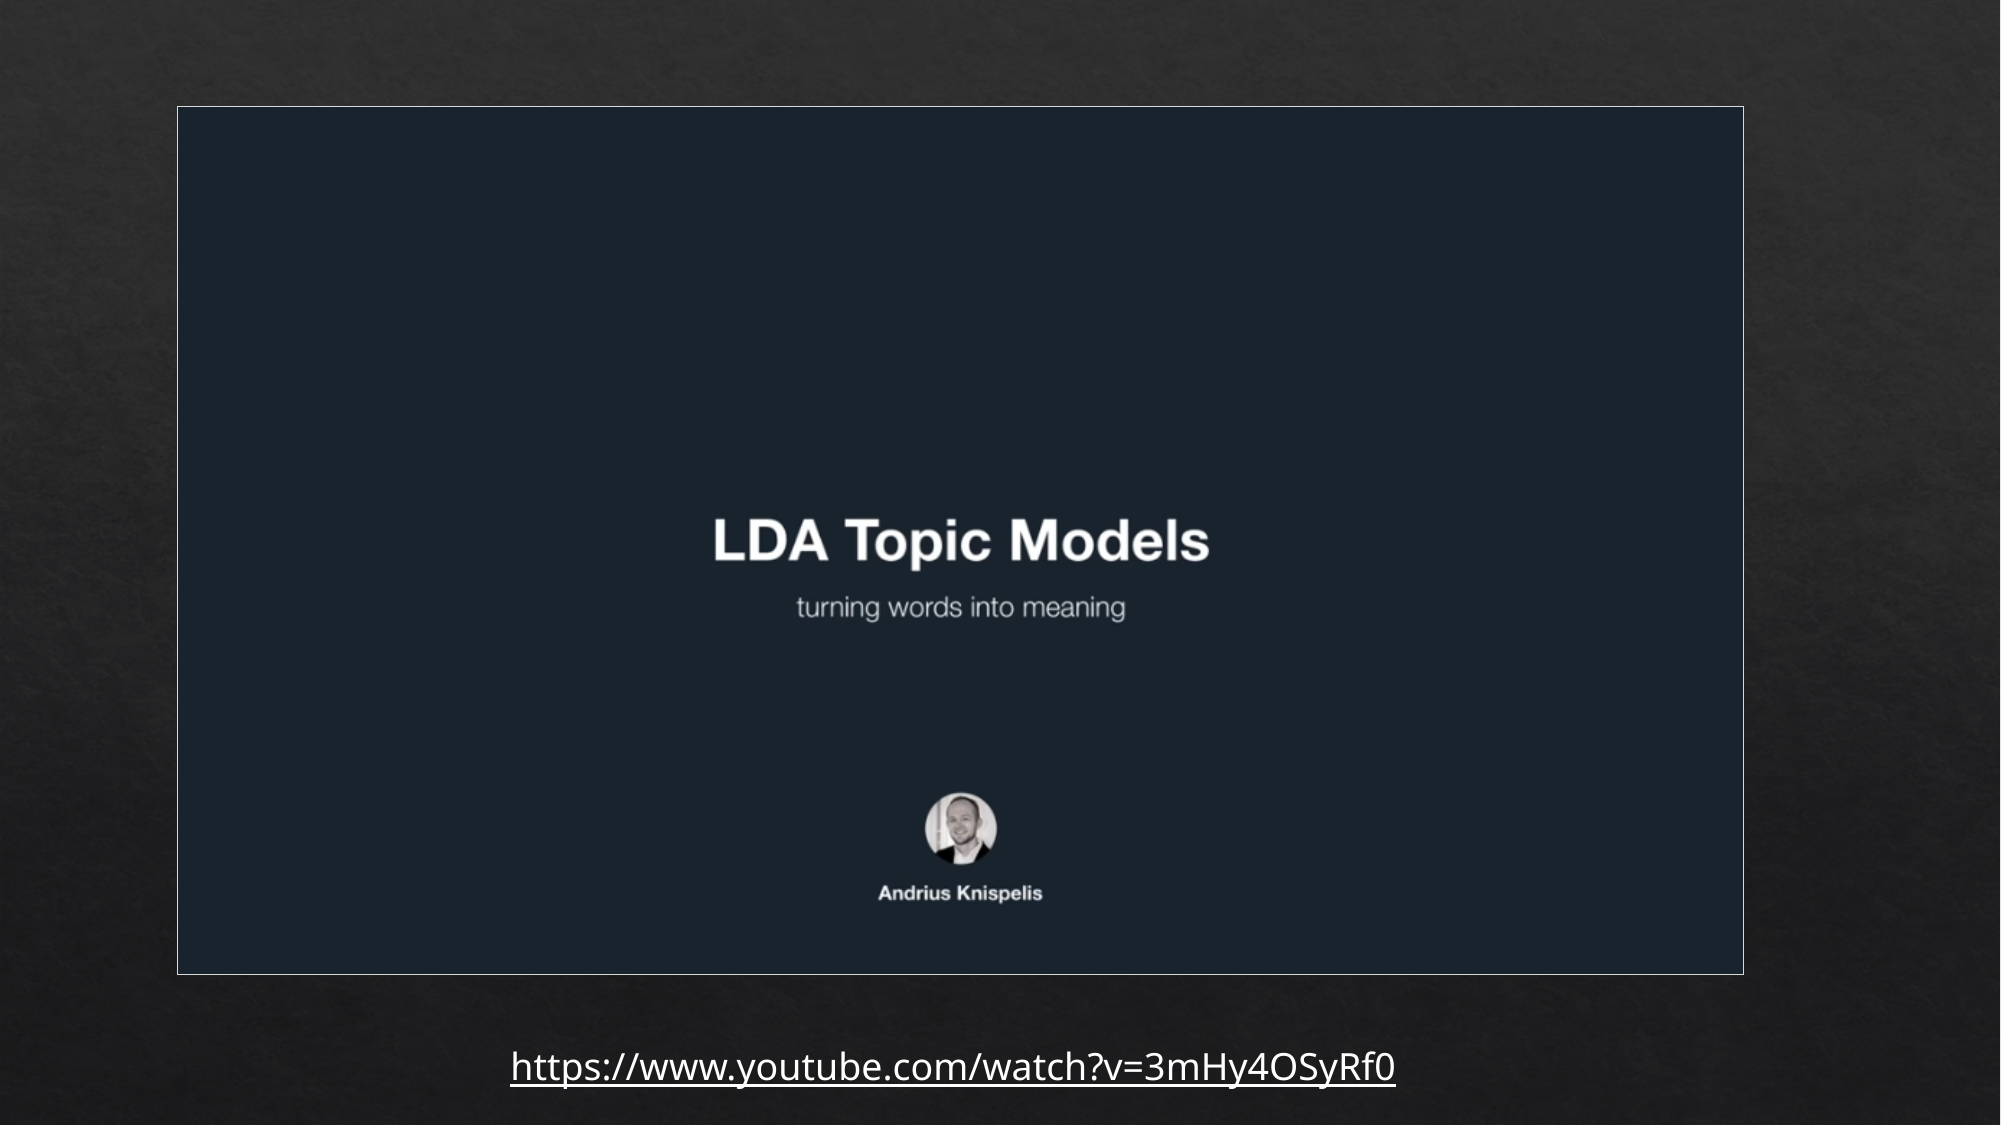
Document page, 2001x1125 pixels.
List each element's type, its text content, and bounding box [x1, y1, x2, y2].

text_box https://www.youtube.com/watch?v=3mHy4OSyRf0 [495, 1036, 1421, 1102]
picture [177, 105, 1744, 975]
